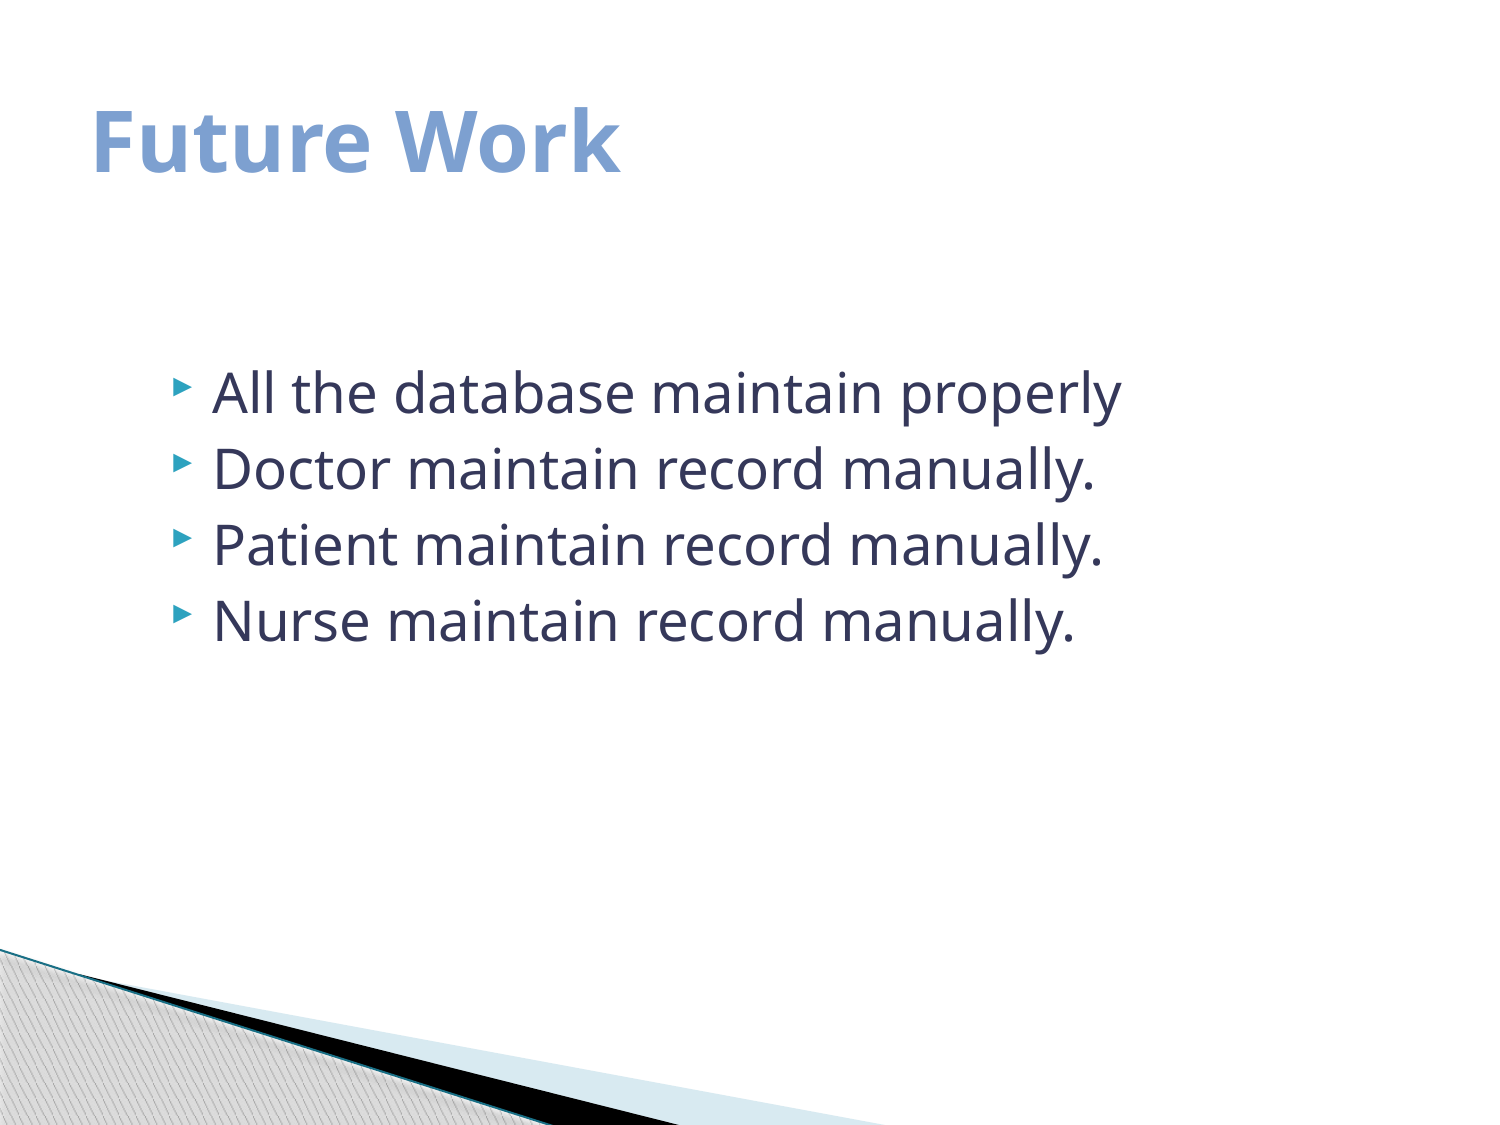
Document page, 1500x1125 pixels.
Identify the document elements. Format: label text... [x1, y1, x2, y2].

list All the database maintain properly Doctor maintain record manually. Patient maintain record manually. Nurse maintain record manually. [137, 350, 1425, 986]
title Future Work [75, 45, 1425, 233]
